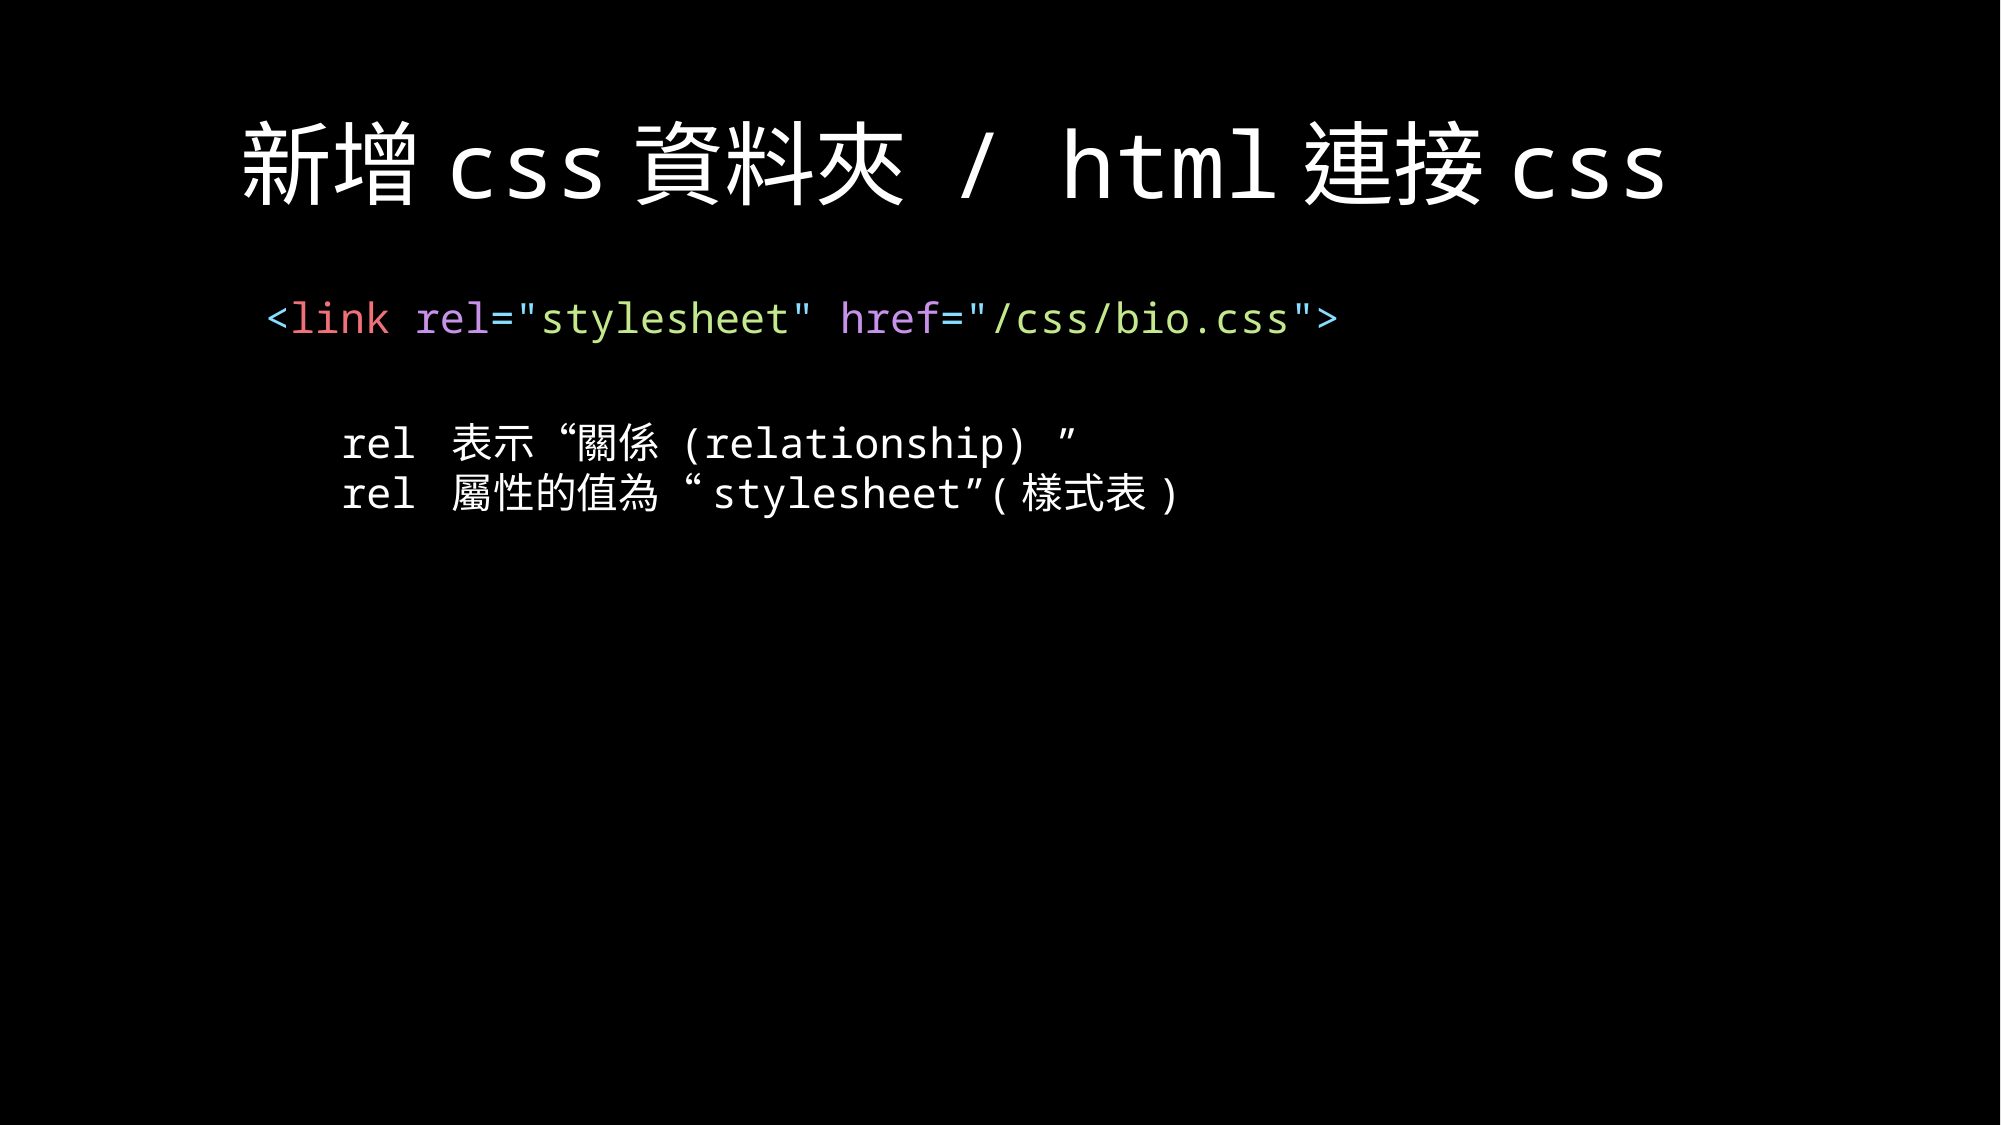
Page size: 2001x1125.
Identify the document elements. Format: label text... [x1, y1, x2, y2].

title 新增css資料夾 / html連接css [225, 112, 1800, 236]
list <link rel="stylesheet" href="/css/bio.css"> [225, 288, 1800, 876]
text_box rel 表示“關係 (relationship) ” rel 屬性的值為“stylesheet”(樣式表) [326, 409, 1259, 525]
